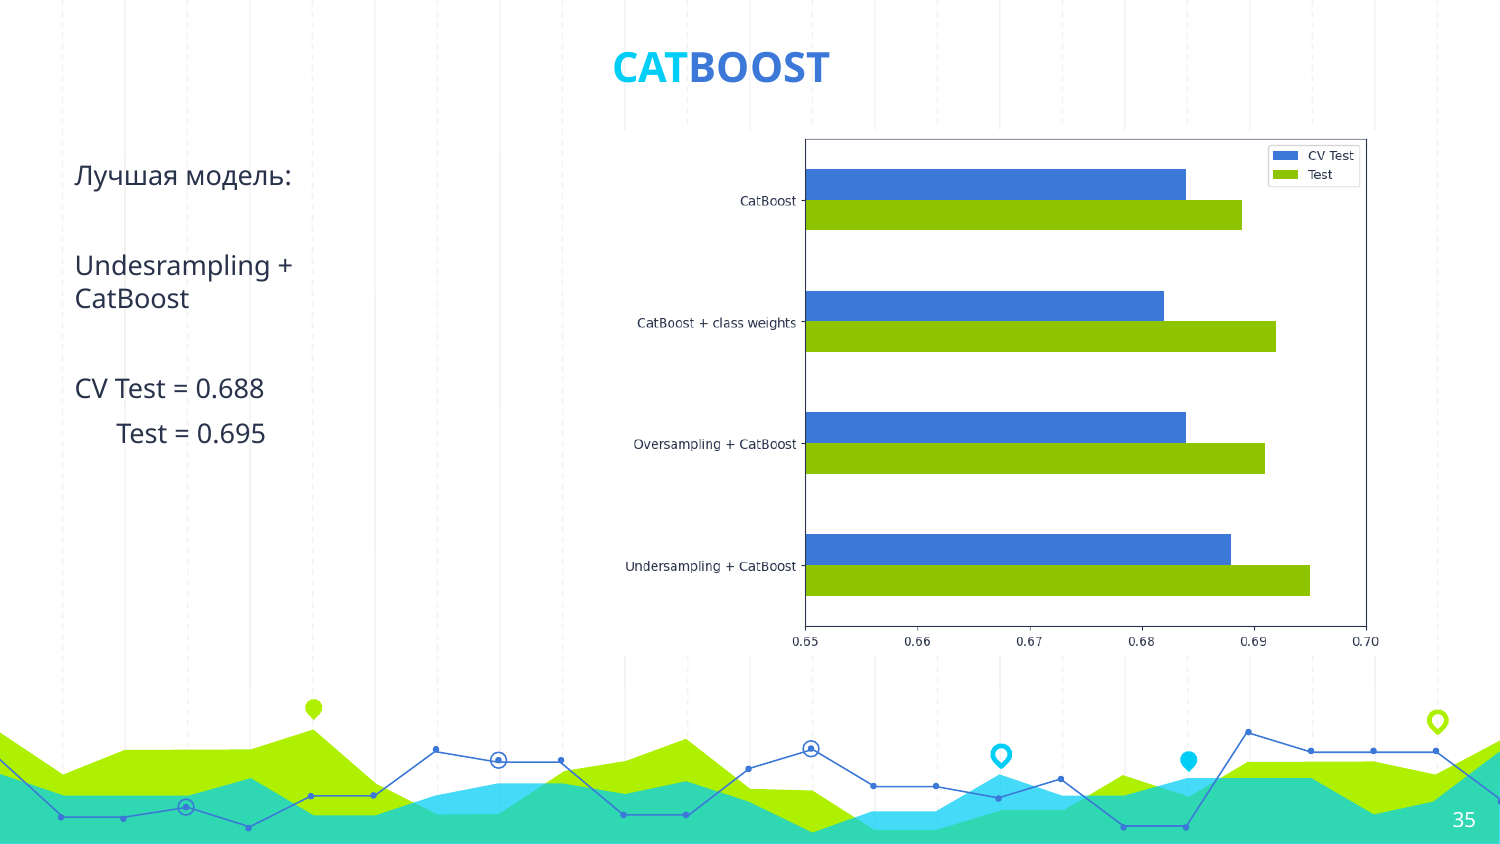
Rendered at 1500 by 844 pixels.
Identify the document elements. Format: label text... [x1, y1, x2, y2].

picture [615, 130, 1388, 656]
text_box Лучшая модель: Undesrampling + CatBoost CV Test = 0.688 Test = 0.695 [74, 143, 413, 563]
text_box CATBOOST [148, 37, 1294, 107]
slide_number <number> [1403, 791, 1491, 841]
